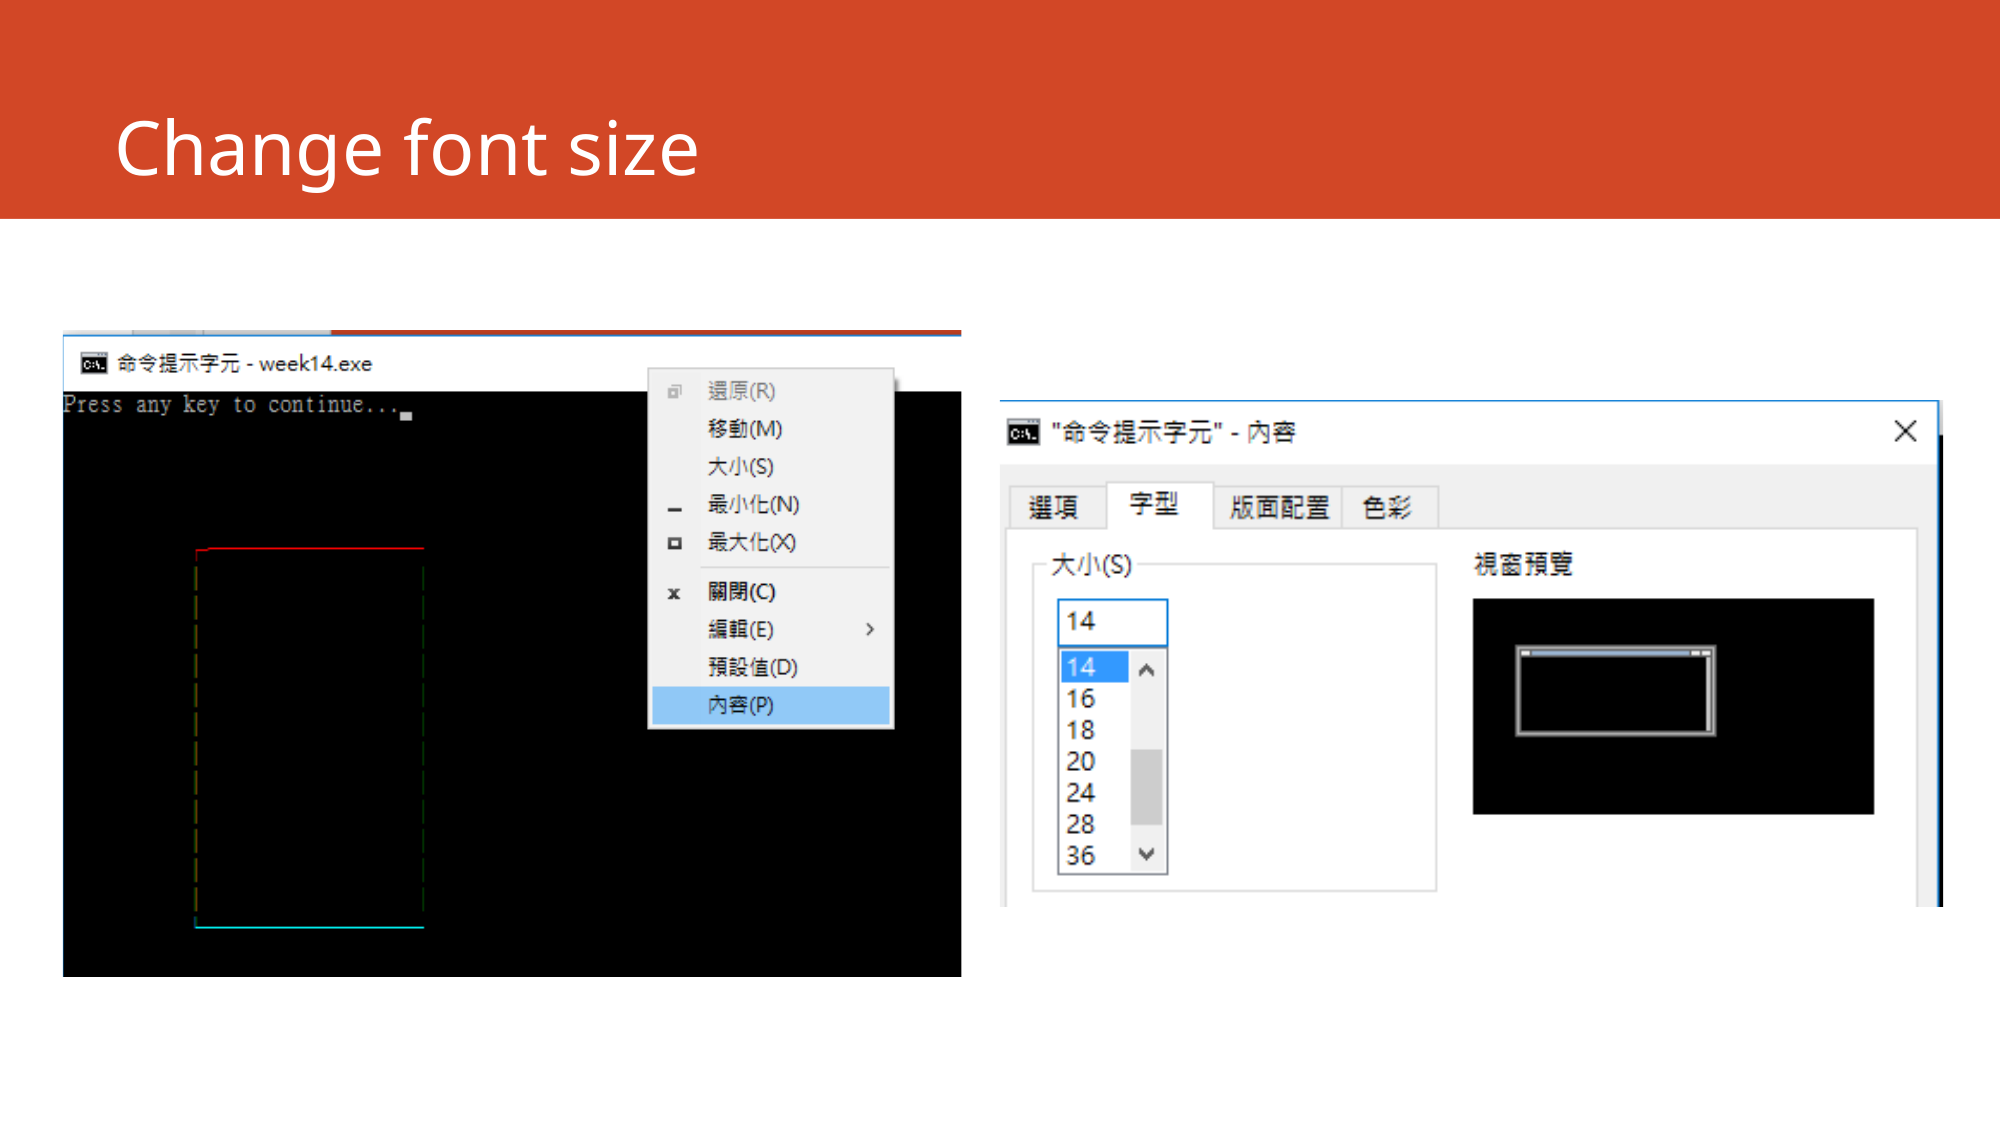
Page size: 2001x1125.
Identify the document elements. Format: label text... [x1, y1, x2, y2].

picture [999, 400, 1944, 907]
title Change font size [99, 0, 1863, 199]
picture [62, 330, 962, 977]
